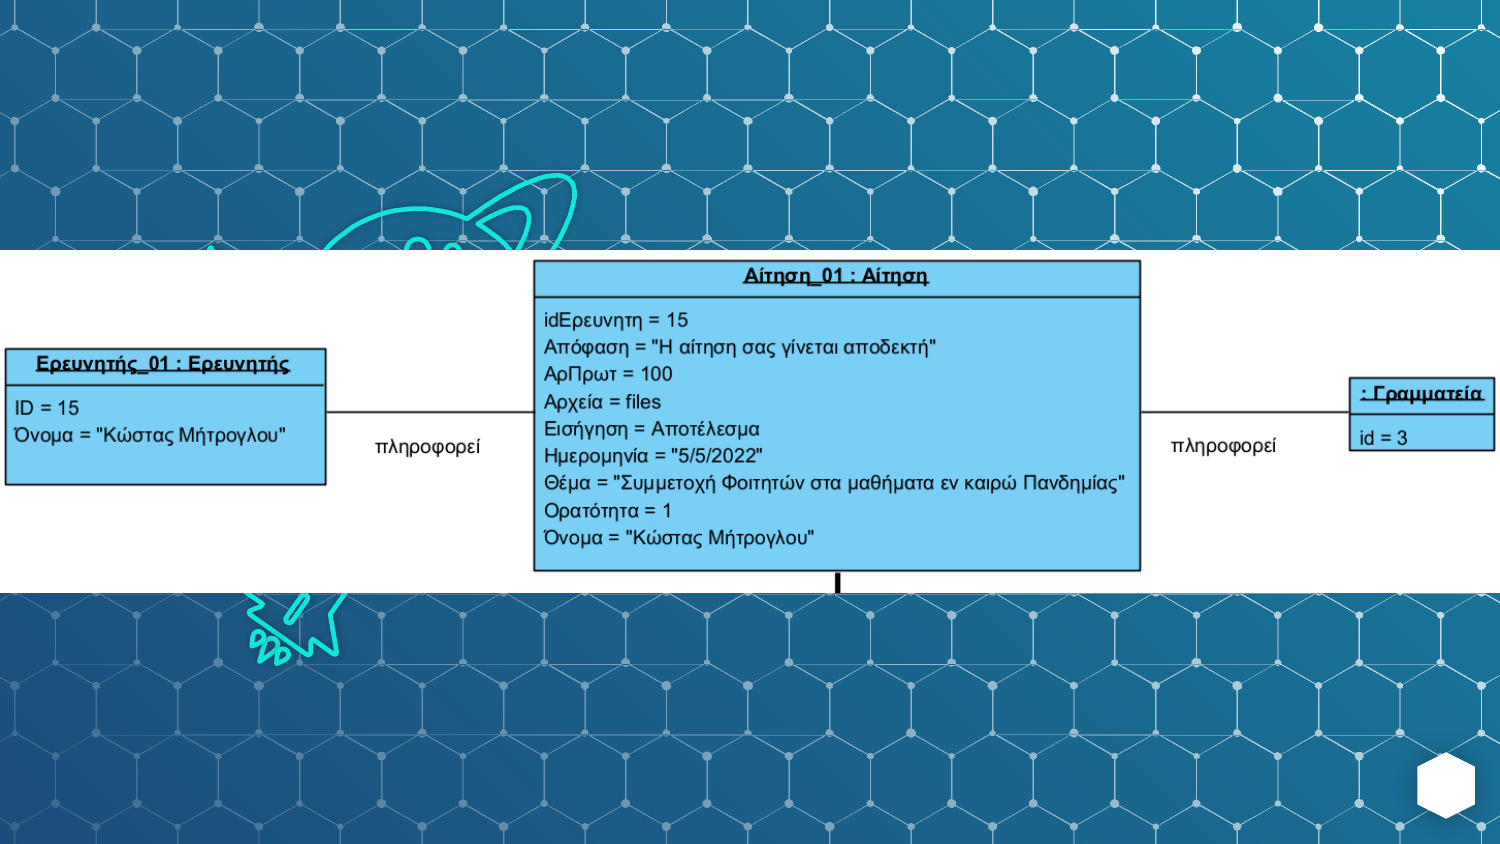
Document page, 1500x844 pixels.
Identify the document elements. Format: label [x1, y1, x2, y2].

picture [0, 250, 1500, 593]
slide_number [1417, 752, 1475, 819]
text_box [260, 175, 575, 249]
text_box [242, 601, 372, 659]
